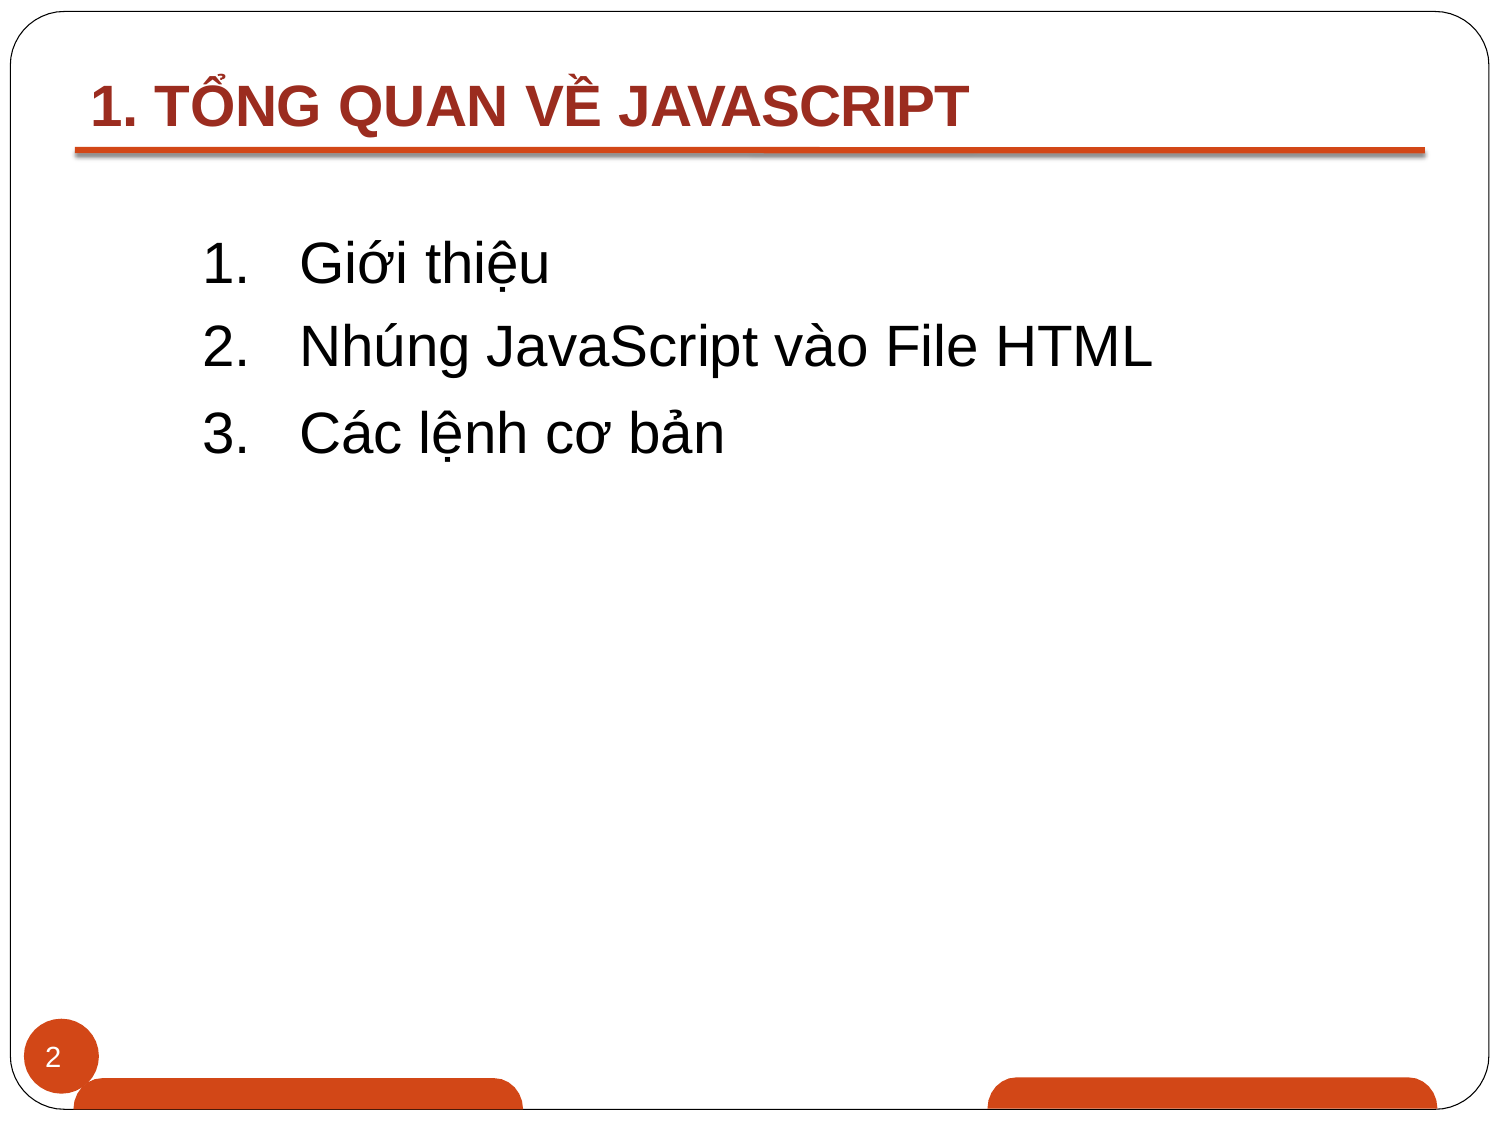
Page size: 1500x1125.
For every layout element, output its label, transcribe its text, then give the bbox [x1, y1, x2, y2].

text_box Giới thiệu Nhúng JavaScript vào File HTML Các lệnh cơ bản [200, 224, 1275, 465]
title 1. TỔNG QUAN VỀ JAVASCRIPT [87, 68, 984, 257]
picture [984, 144, 1432, 164]
text_box [987, 1077, 1438, 1109]
picture [68, 144, 87, 164]
slide_number 2 [41, 1041, 82, 1125]
text_box [82, 1078, 524, 1110]
